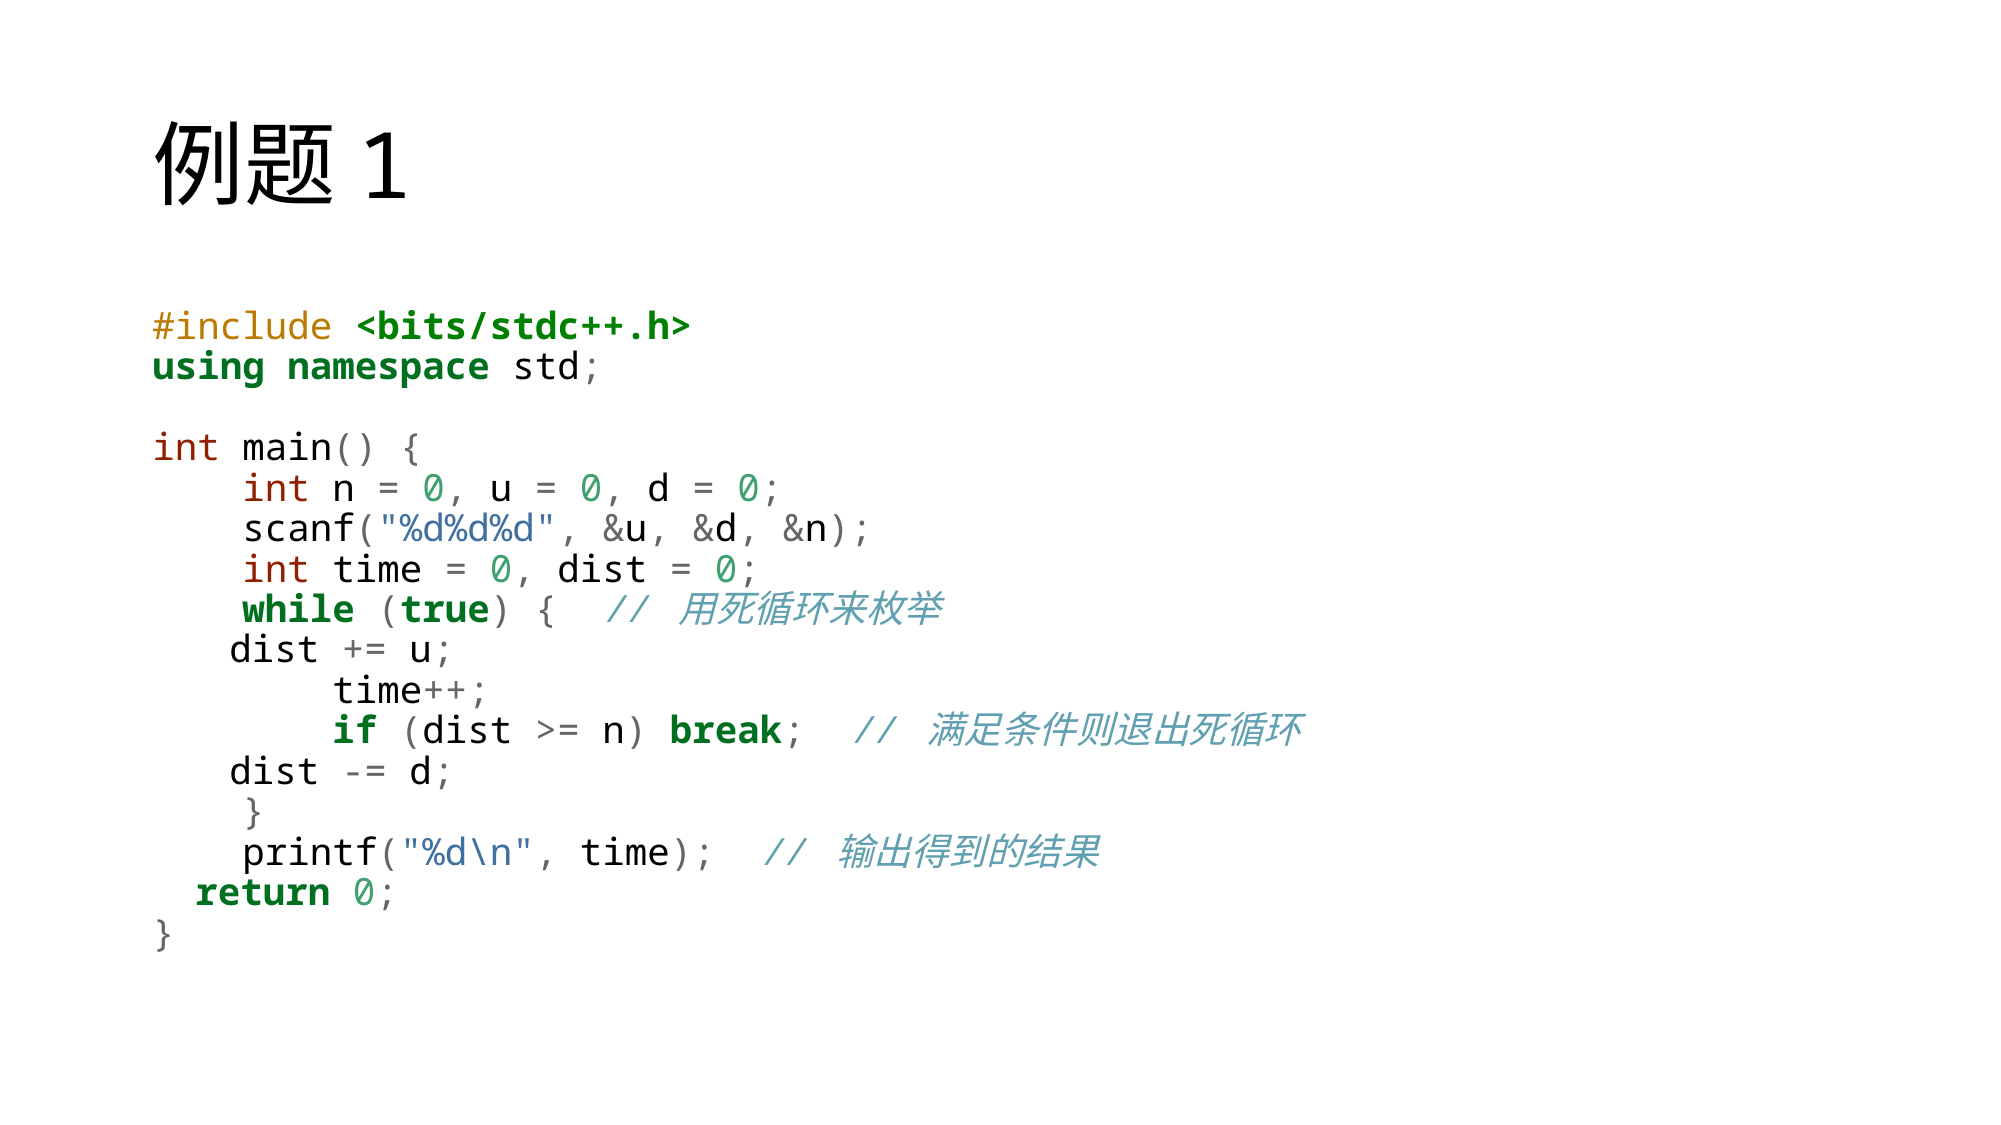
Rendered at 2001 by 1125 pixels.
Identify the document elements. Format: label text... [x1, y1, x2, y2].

list #include <bits/stdc++.h> using namespace std; int main() { int n = 0, u = 0, d = 0; scanf("%d%d%d", &u, &d, &n); int time = 0, dist = 0; while (true) { // 用死循环来枚举 dist += u; time++; if (dist >= n) break; // 满足条件则退出死循环 dist -= d; } printf("%d\n", time); // 输出得到的结果 return 0; } [137, 299, 1863, 1014]
title 例题1 [137, 59, 1863, 278]
